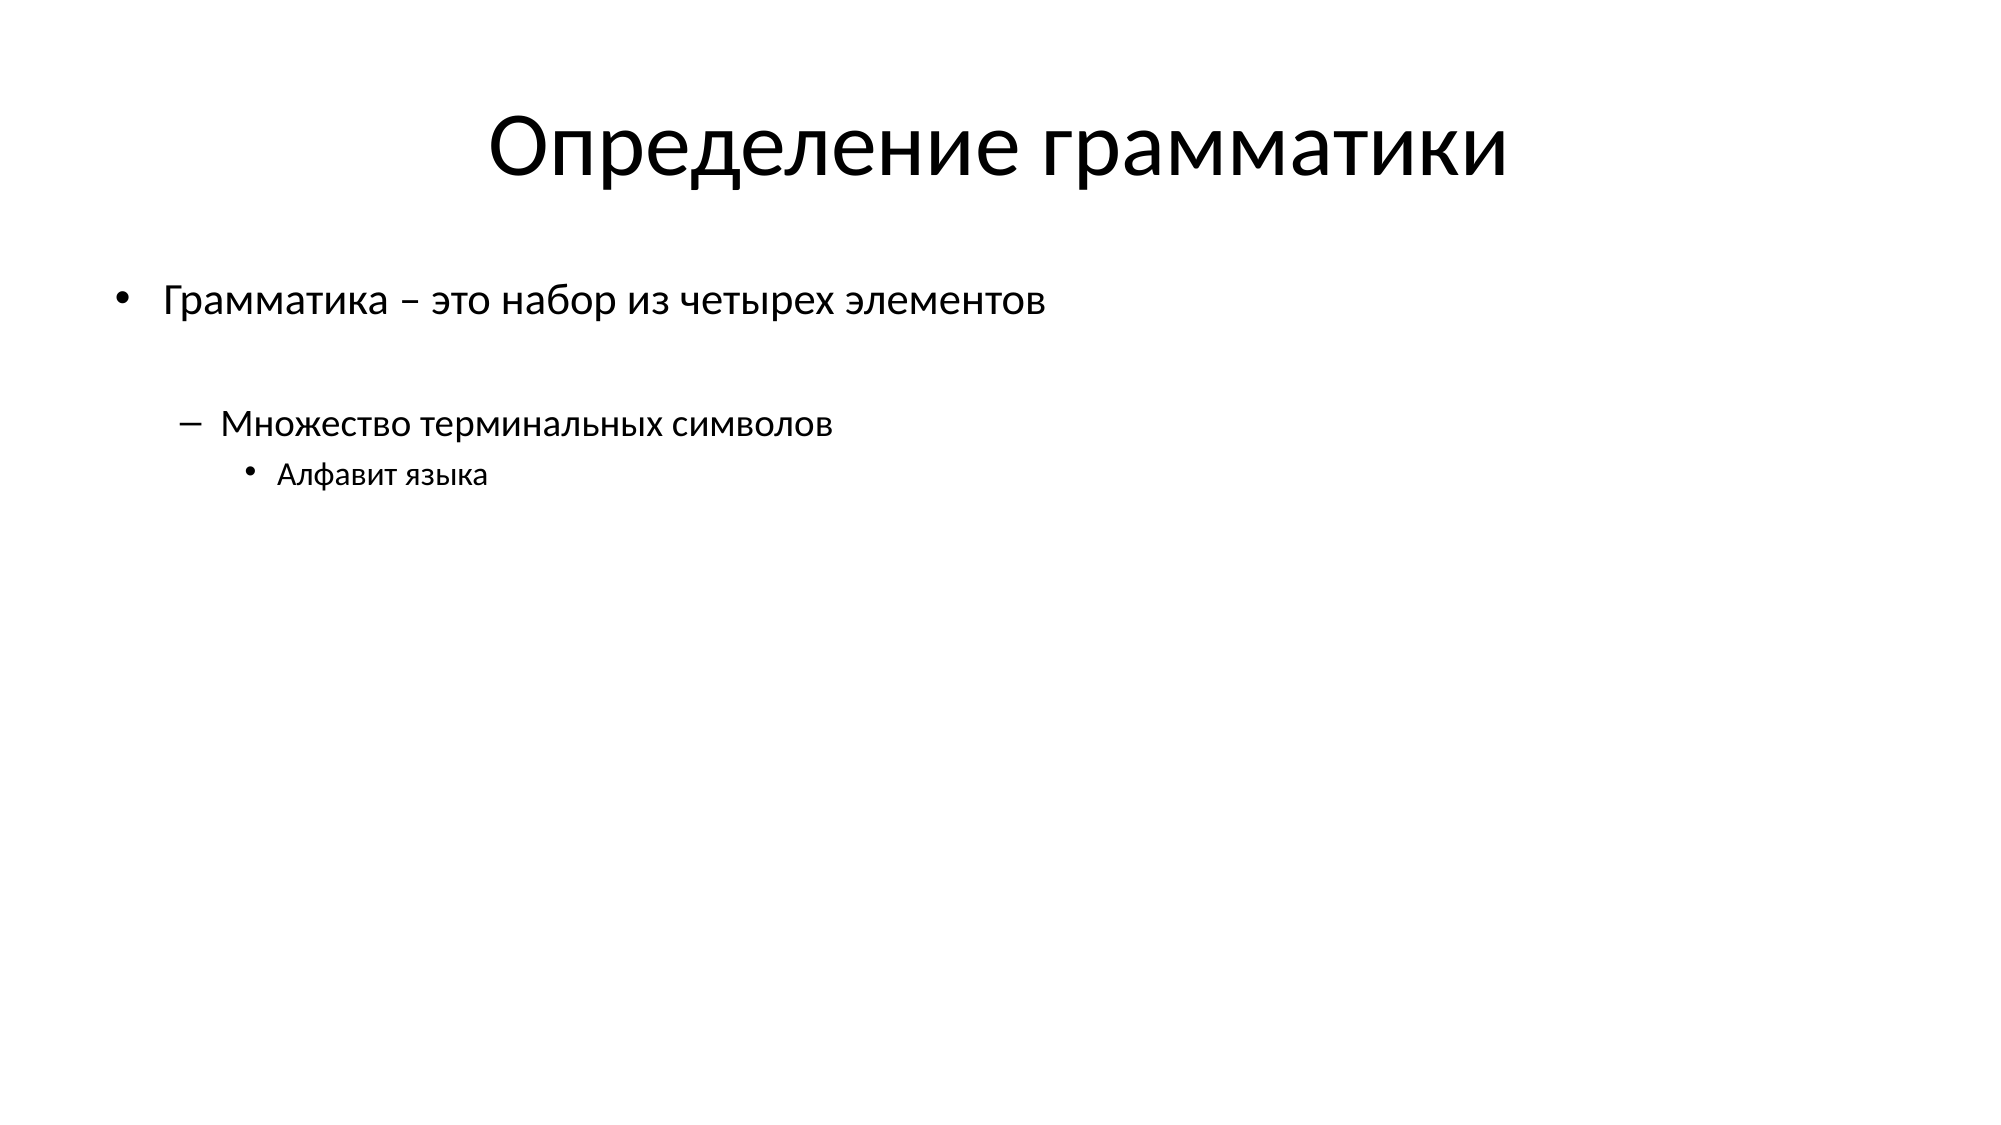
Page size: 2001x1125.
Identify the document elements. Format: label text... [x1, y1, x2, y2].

title Определение грамматики [99, 45, 1900, 233]
list Грамматика – это набор из четырех элементов Множество терминальных символов Алфавит языка Множество нетерминальных символов Вспомогательные символы, не входящие в описываемый язык Множество правил вида ЛЧ --> ПЧ, где ЛЧ – послед. терминалов и нетерминалов, содержащая ≥ 1 нетерминала ПЧ – любая последовательность нетерминалов Стартовый нетерминальный символ [99, 262, 1900, 1005]
